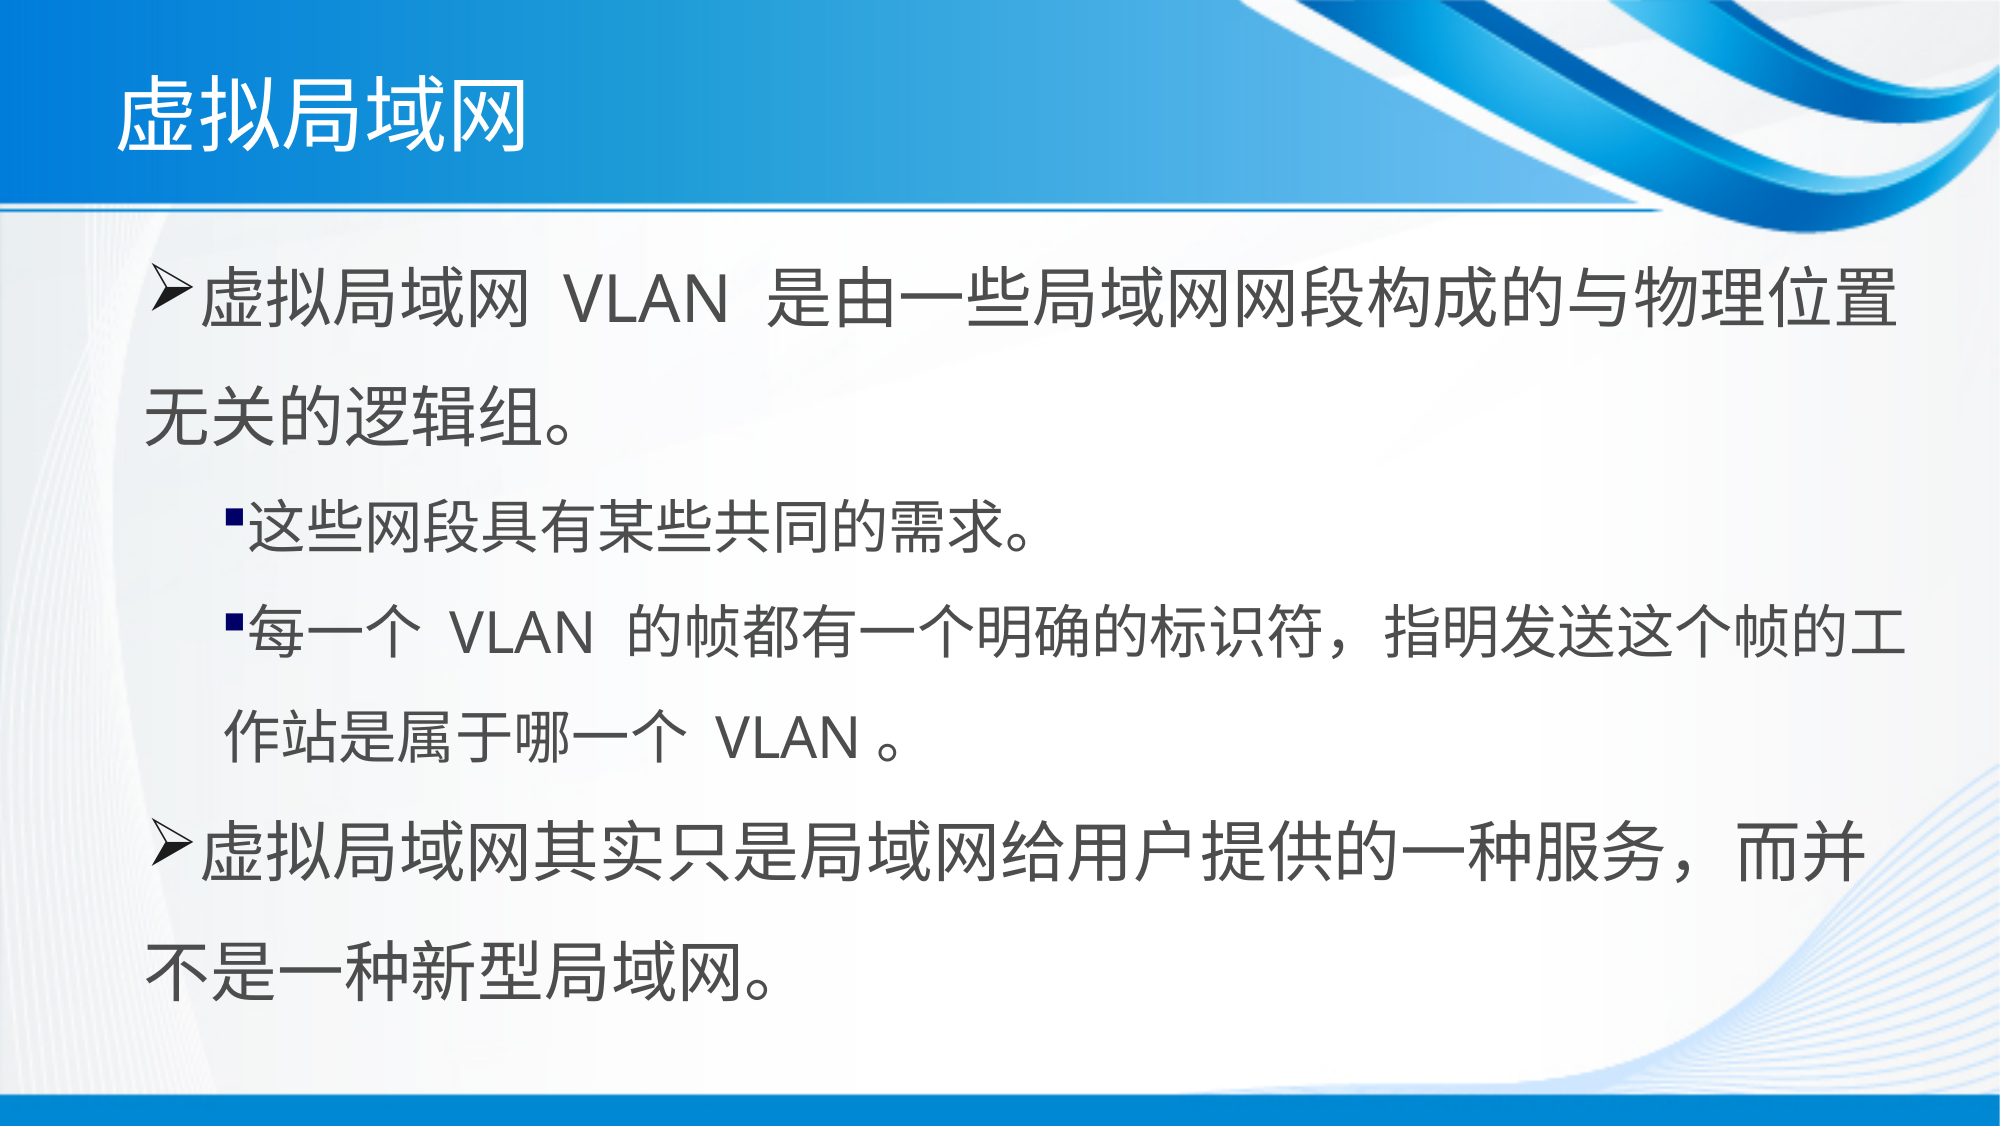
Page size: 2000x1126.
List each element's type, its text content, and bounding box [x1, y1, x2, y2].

picture [0, 0, 2000, 1126]
list 虚拟局域网 VLAN 是由一些局域网网段构成的与物理位置无关的逻辑组。 这些网段具有某些共同的需求。 每一个 VLAN 的帧都有一个明确的标识符，指明发送这个帧的工作站是属于哪一个 VLAN。 虚拟局域网其实只是局域网给用户提供的一种服务，而并不是一种新型局域网。 [72, 207, 1927, 1011]
title 虚拟局域网 [99, 45, 1900, 180]
